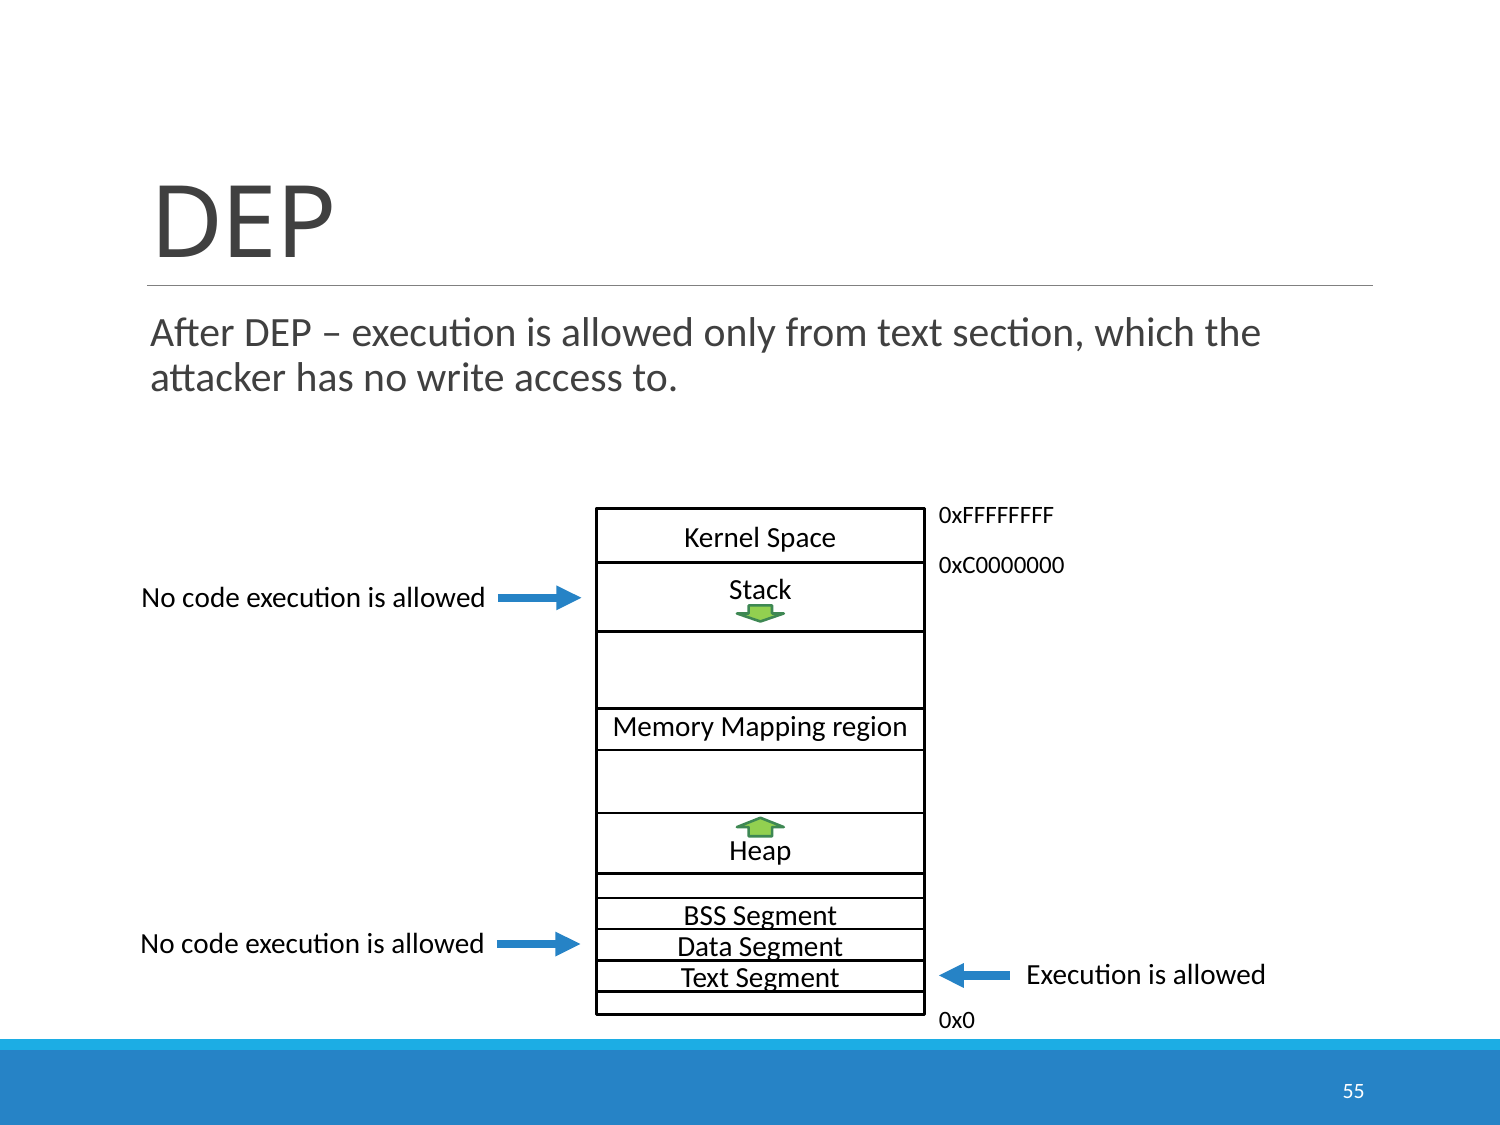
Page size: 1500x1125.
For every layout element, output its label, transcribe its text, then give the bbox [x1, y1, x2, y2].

list After DEP – execution is allowed only from text section, which the attacker has no write access to. [135, 302, 1373, 963]
text_box No code execution is allowed [125, 916, 500, 967]
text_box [595, 491, 1082, 1032]
title DEP [135, 47, 1373, 285]
text_box Execution is allowed [1091, 948, 1282, 999]
text_box No code execution is allowed [126, 570, 501, 621]
slide_number 55 [1218, 1059, 1380, 1120]
